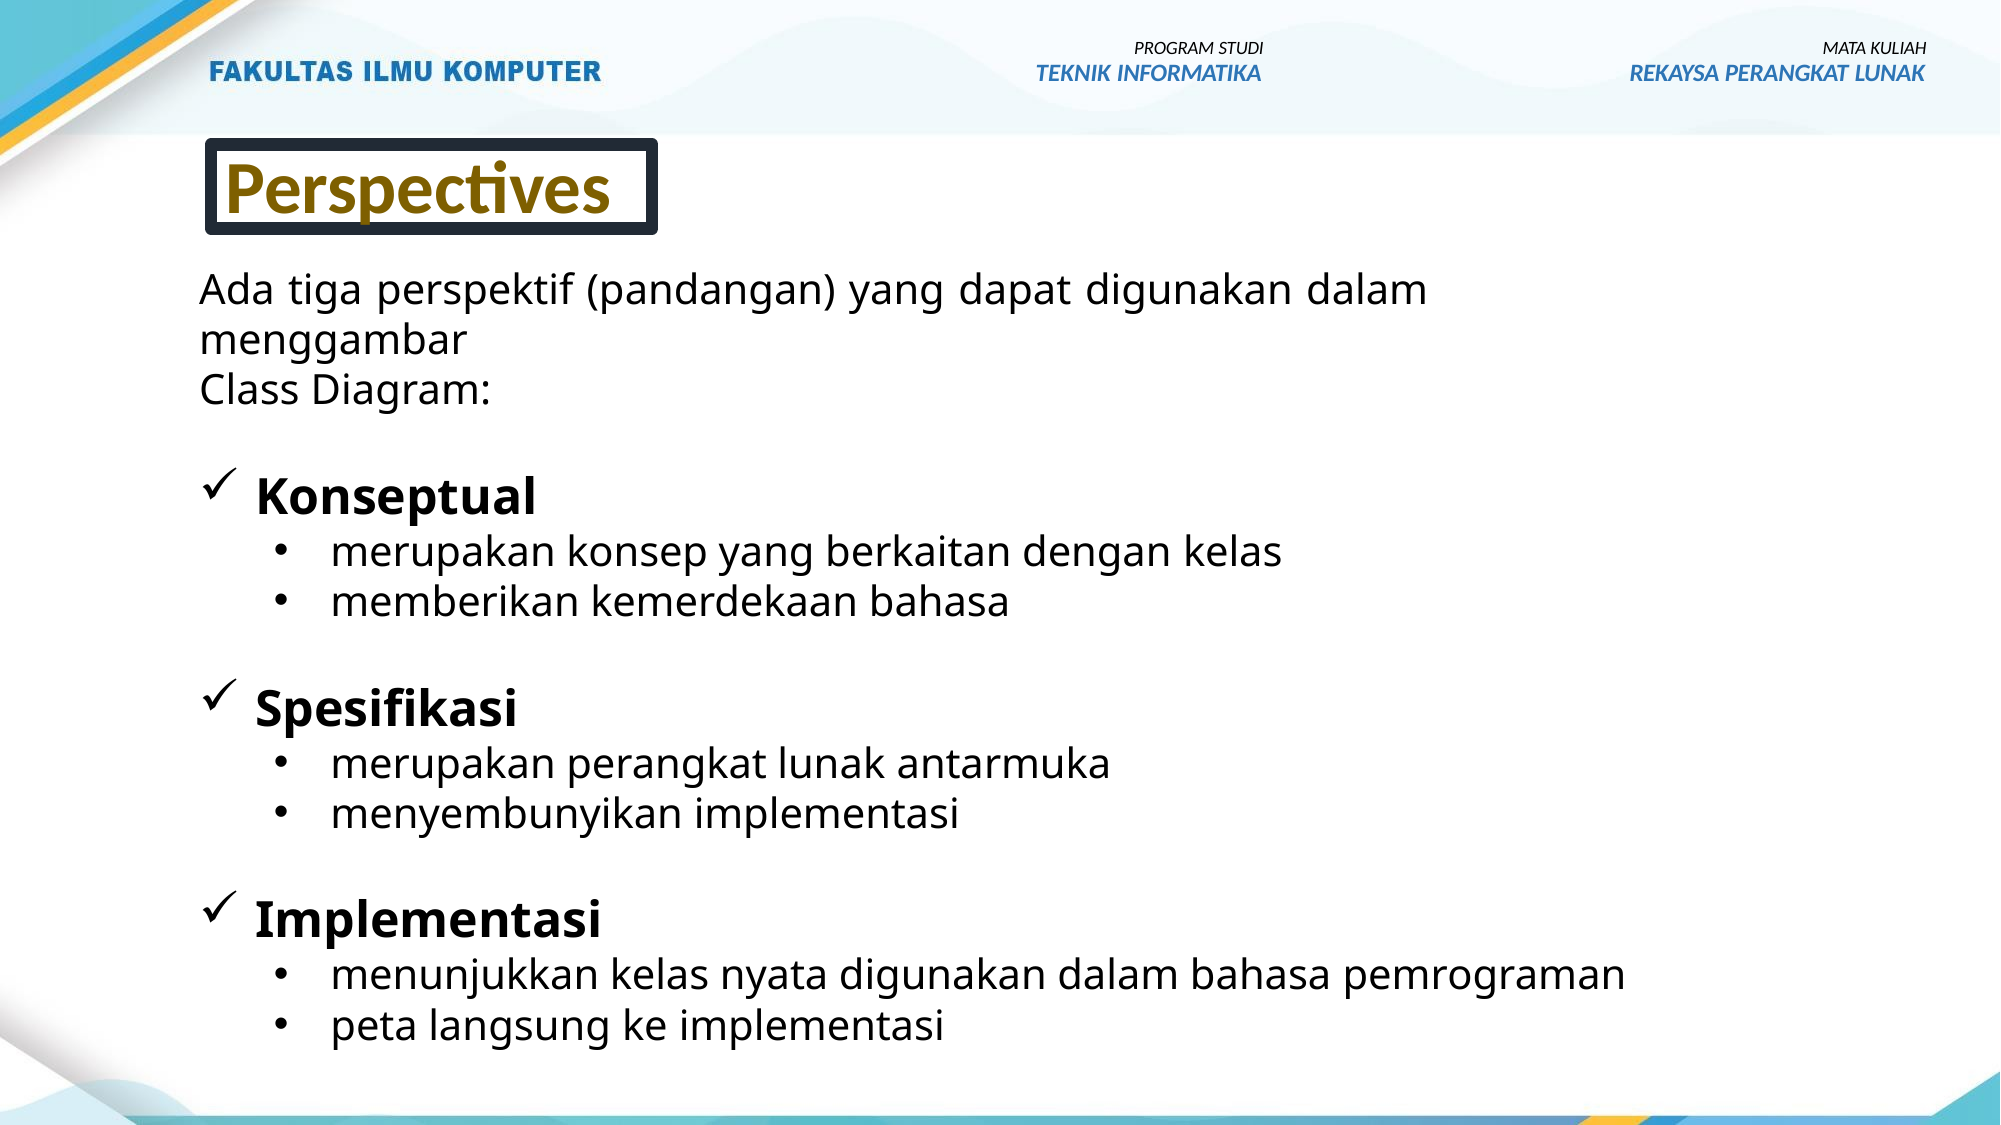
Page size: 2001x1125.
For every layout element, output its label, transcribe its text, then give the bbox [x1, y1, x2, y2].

text_box Perspectives [211, 144, 653, 229]
text_box Ada tiga perspektif (pandangan) yang dapat digunakan dalam menggambar Class Diagram: Konseptual merupakan konsep yang berkaitan dengan kelas memberikan kemerdekaan bahasa Spesifikasi merupakan perangkat lunak antarmuka menyembunyikan implementasi Implementasi menunjukkan kelas nyata digunakan dalam bahasa pemrograman peta langsung ke implementasi [197, 260, 1645, 1049]
picture [0, 0, 2000, 1125]
text_box MATA KULIAH REKAYSA PERANGKAT LUNAK [1627, 35, 1933, 87]
text_box PROGRAM STUDI TEKNIK INFORMATIKA [1033, 35, 1268, 87]
